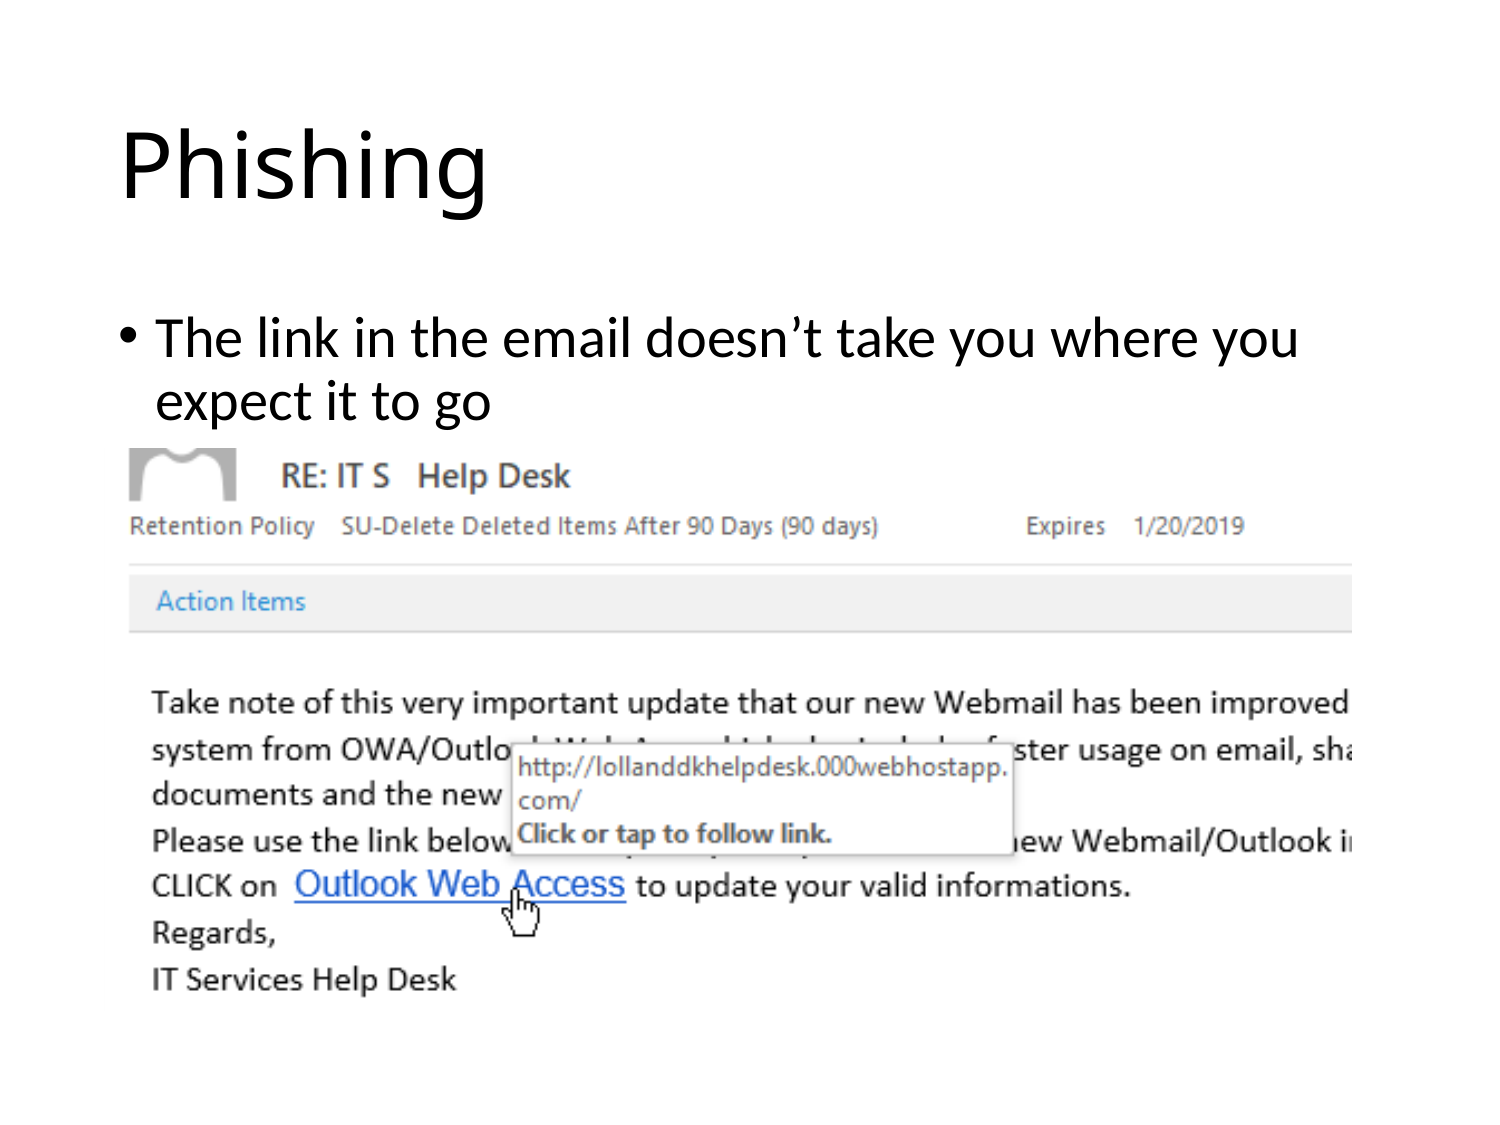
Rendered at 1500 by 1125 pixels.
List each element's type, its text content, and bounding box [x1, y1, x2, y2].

list The link in the email doesn’t take you where you expect it to go [103, 299, 1397, 449]
title Phishing [103, 59, 1397, 278]
picture [103, 448, 1352, 1011]
